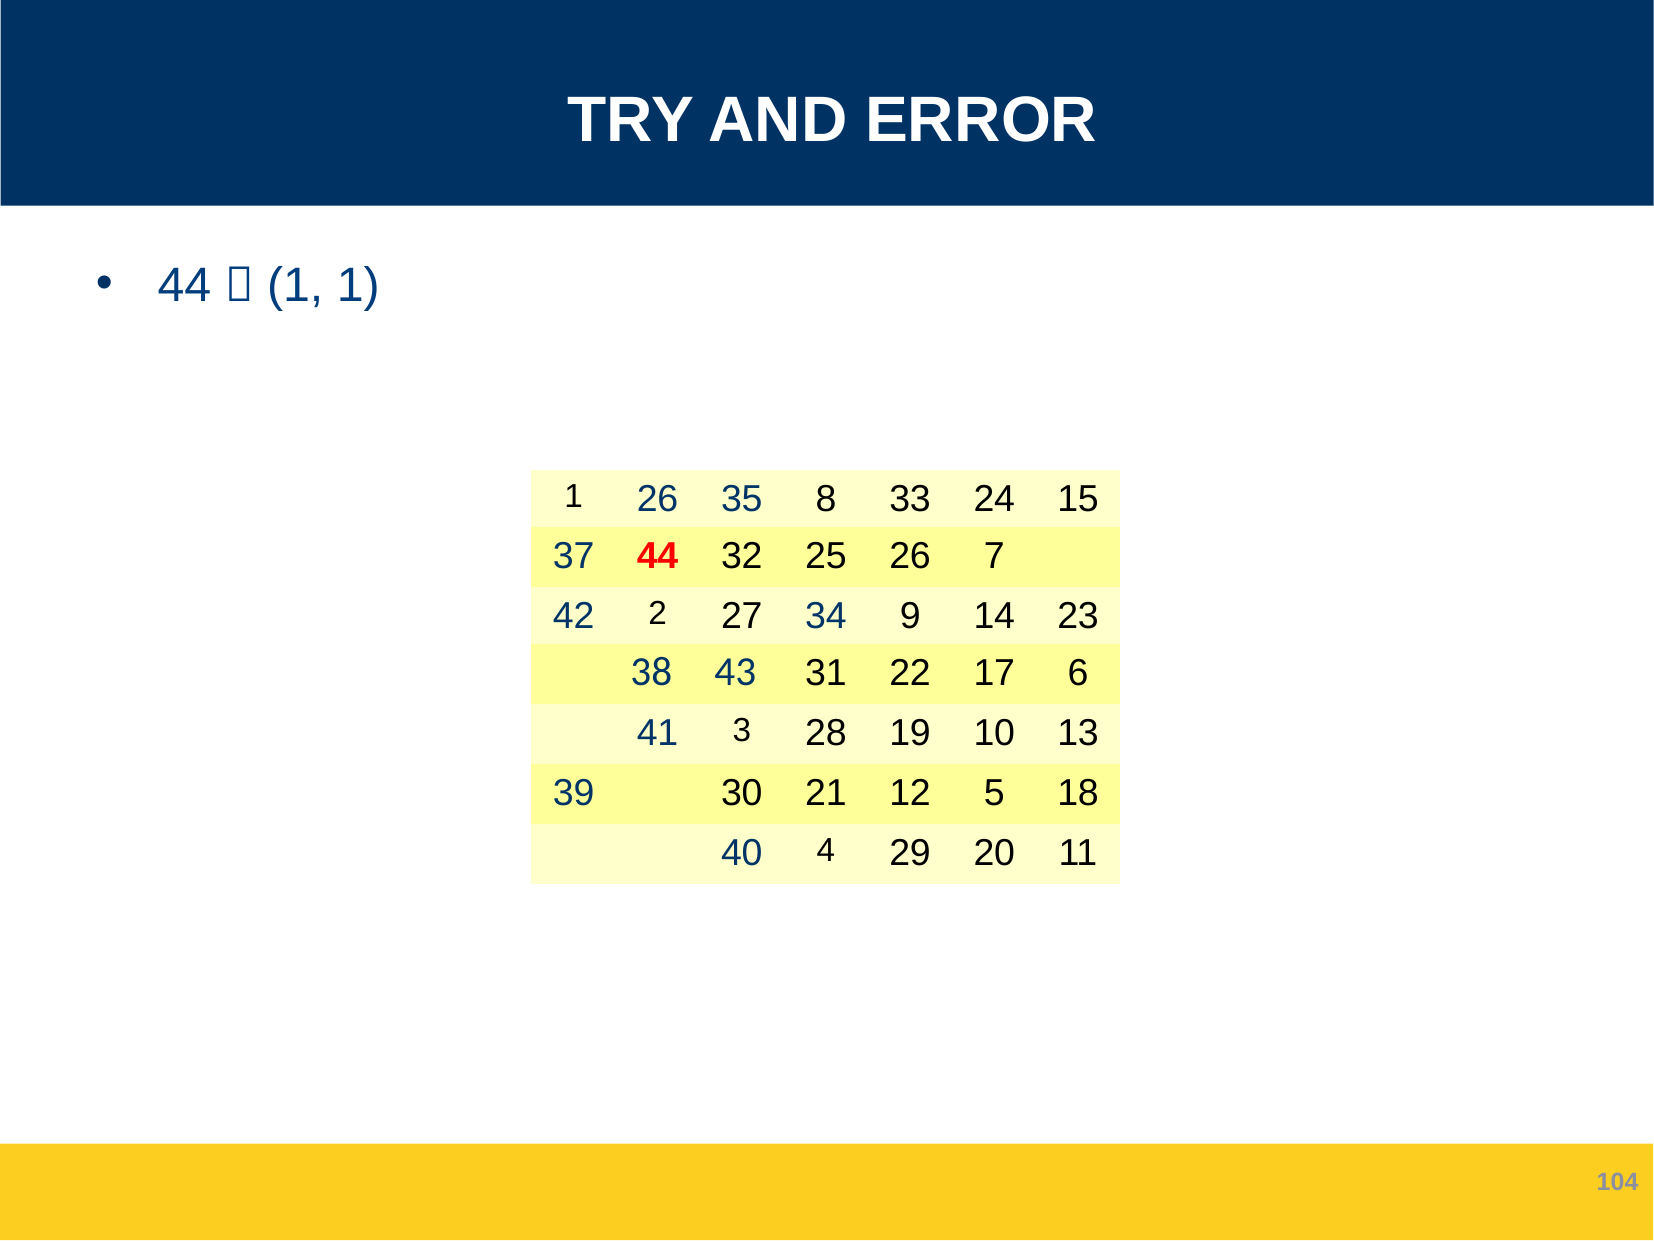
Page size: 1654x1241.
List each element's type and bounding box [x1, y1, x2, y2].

list [80, 245, 1585, 1151]
title [80, 26, 1585, 206]
table_header [531, 470, 1120, 527]
table_cell [531, 527, 1120, 884]
slide_number [1267, 1149, 1654, 1216]
